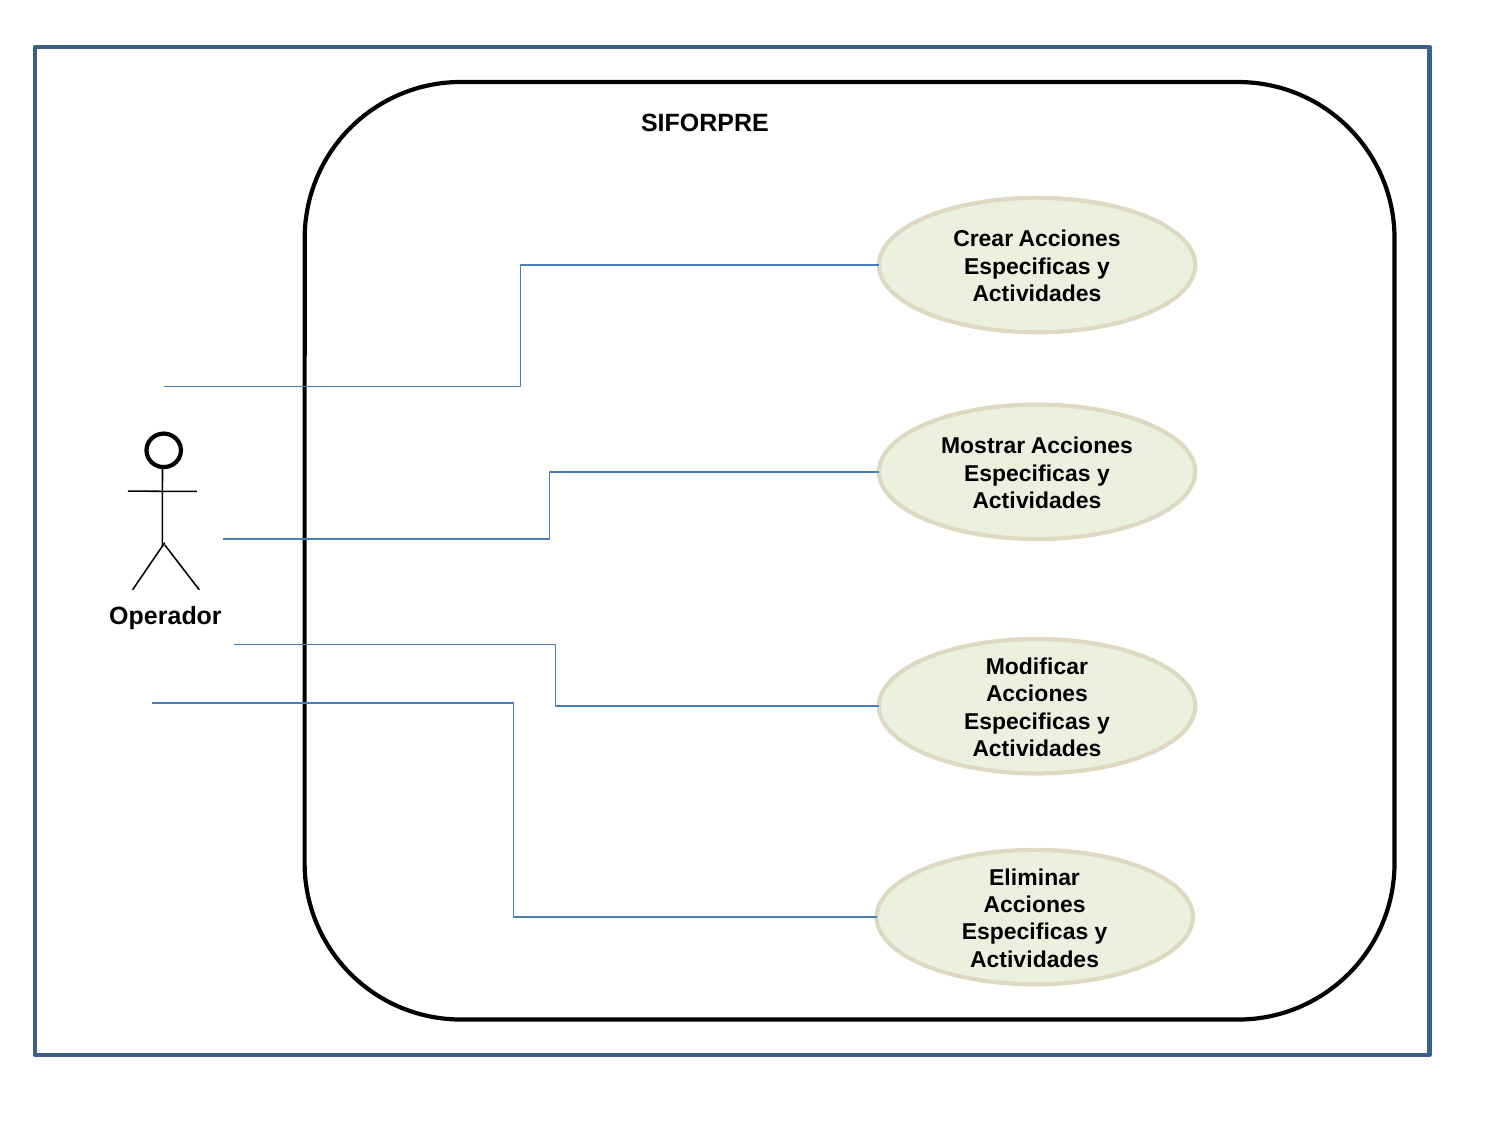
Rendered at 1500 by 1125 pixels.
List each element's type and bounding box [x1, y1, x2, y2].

text_box [34, 46, 1430, 1055]
